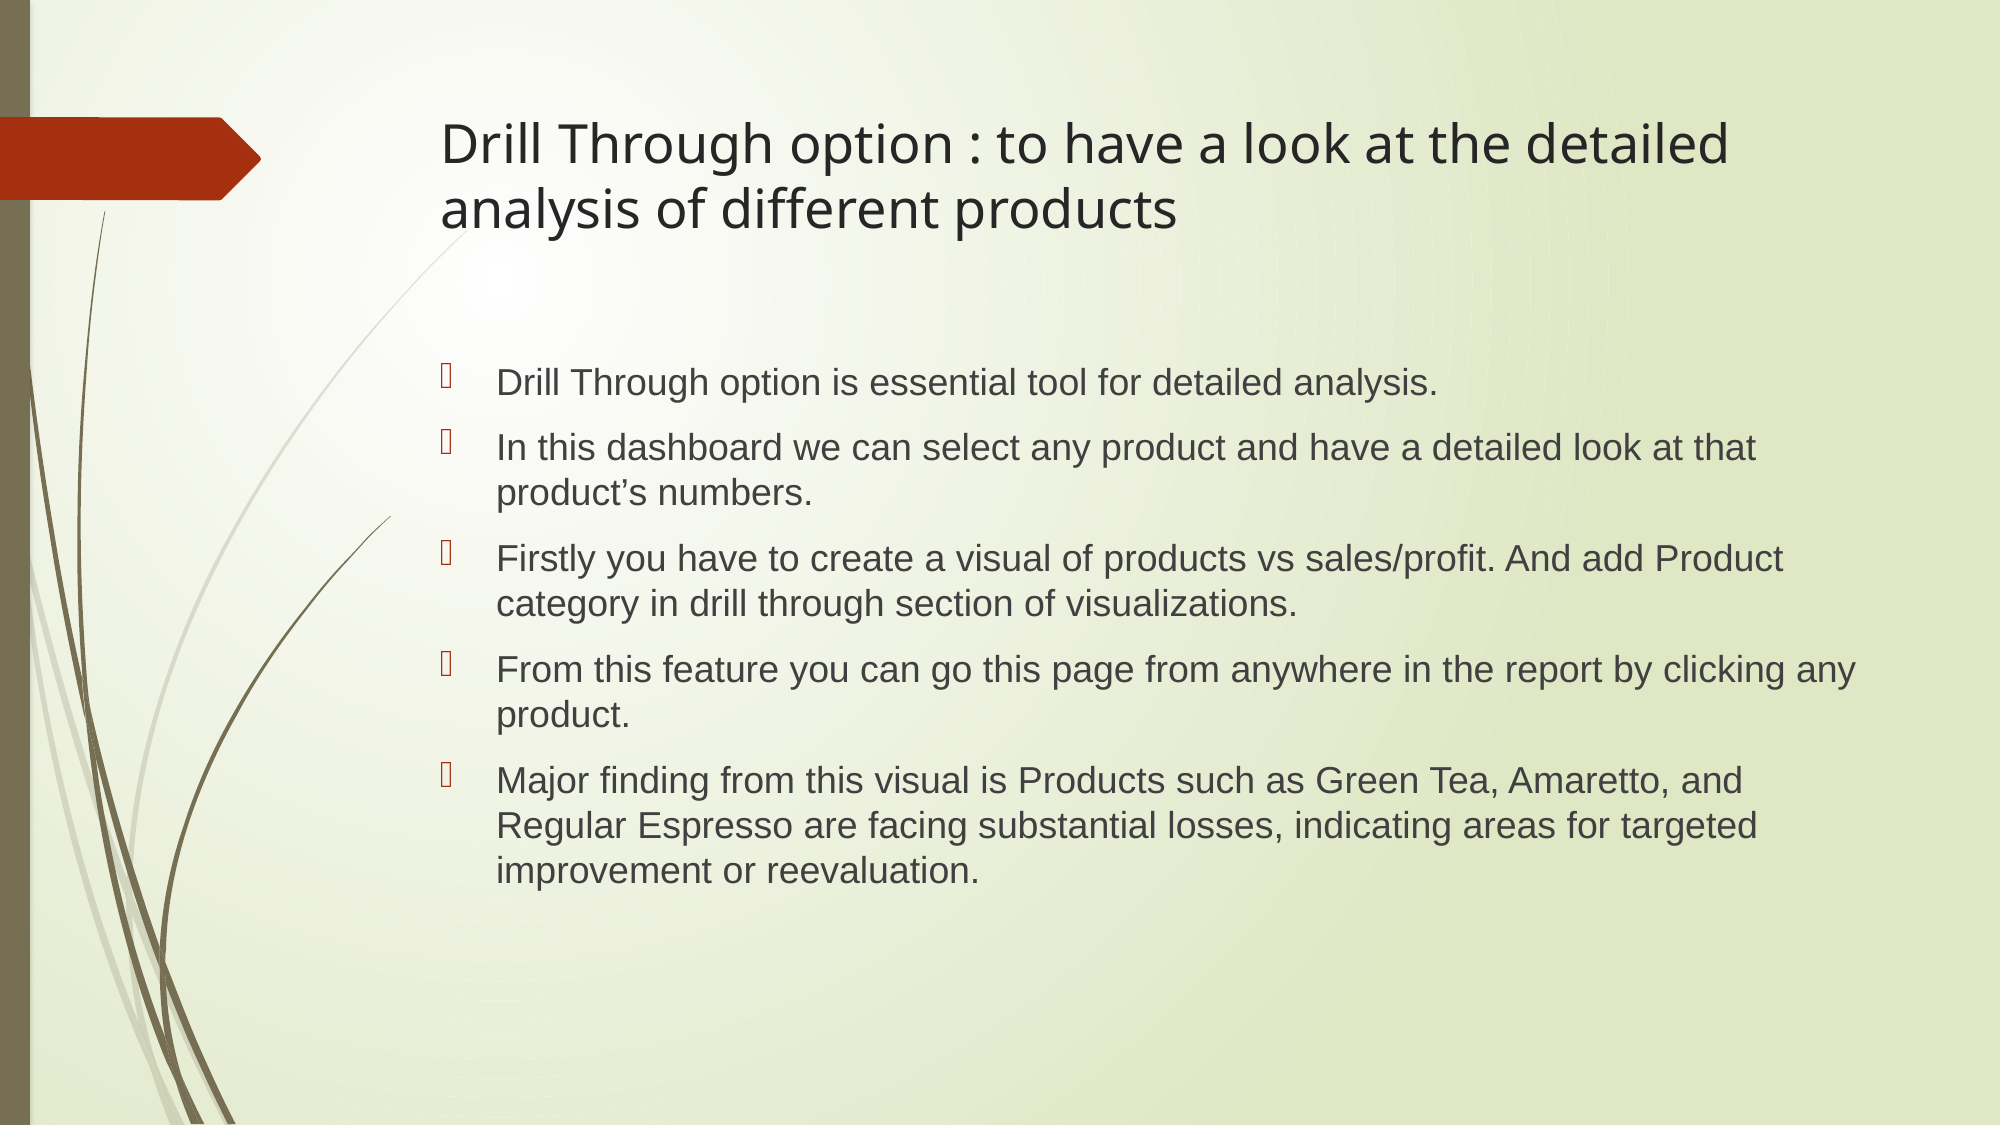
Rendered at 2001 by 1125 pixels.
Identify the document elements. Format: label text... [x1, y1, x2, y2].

list Drill Through option is essential tool for detailed analysis. In this dashboard we can select any product and have a detailed look at that product’s numbers. Firstly you have to create a visual of products vs sales/profit. And add Product category in drill through section of visualizations. From this feature you can go this page from anywhere in the report by clicking any product. Major finding from this visual is Products such as Green Tea, Amaretto, and Regular Espresso are facing substantial losses, indicating areas for targeted improvement or reevaluation. [424, 350, 1888, 970]
title Drill Through option : to have a look at the detailed analysis of different products [425, 102, 1888, 313]
